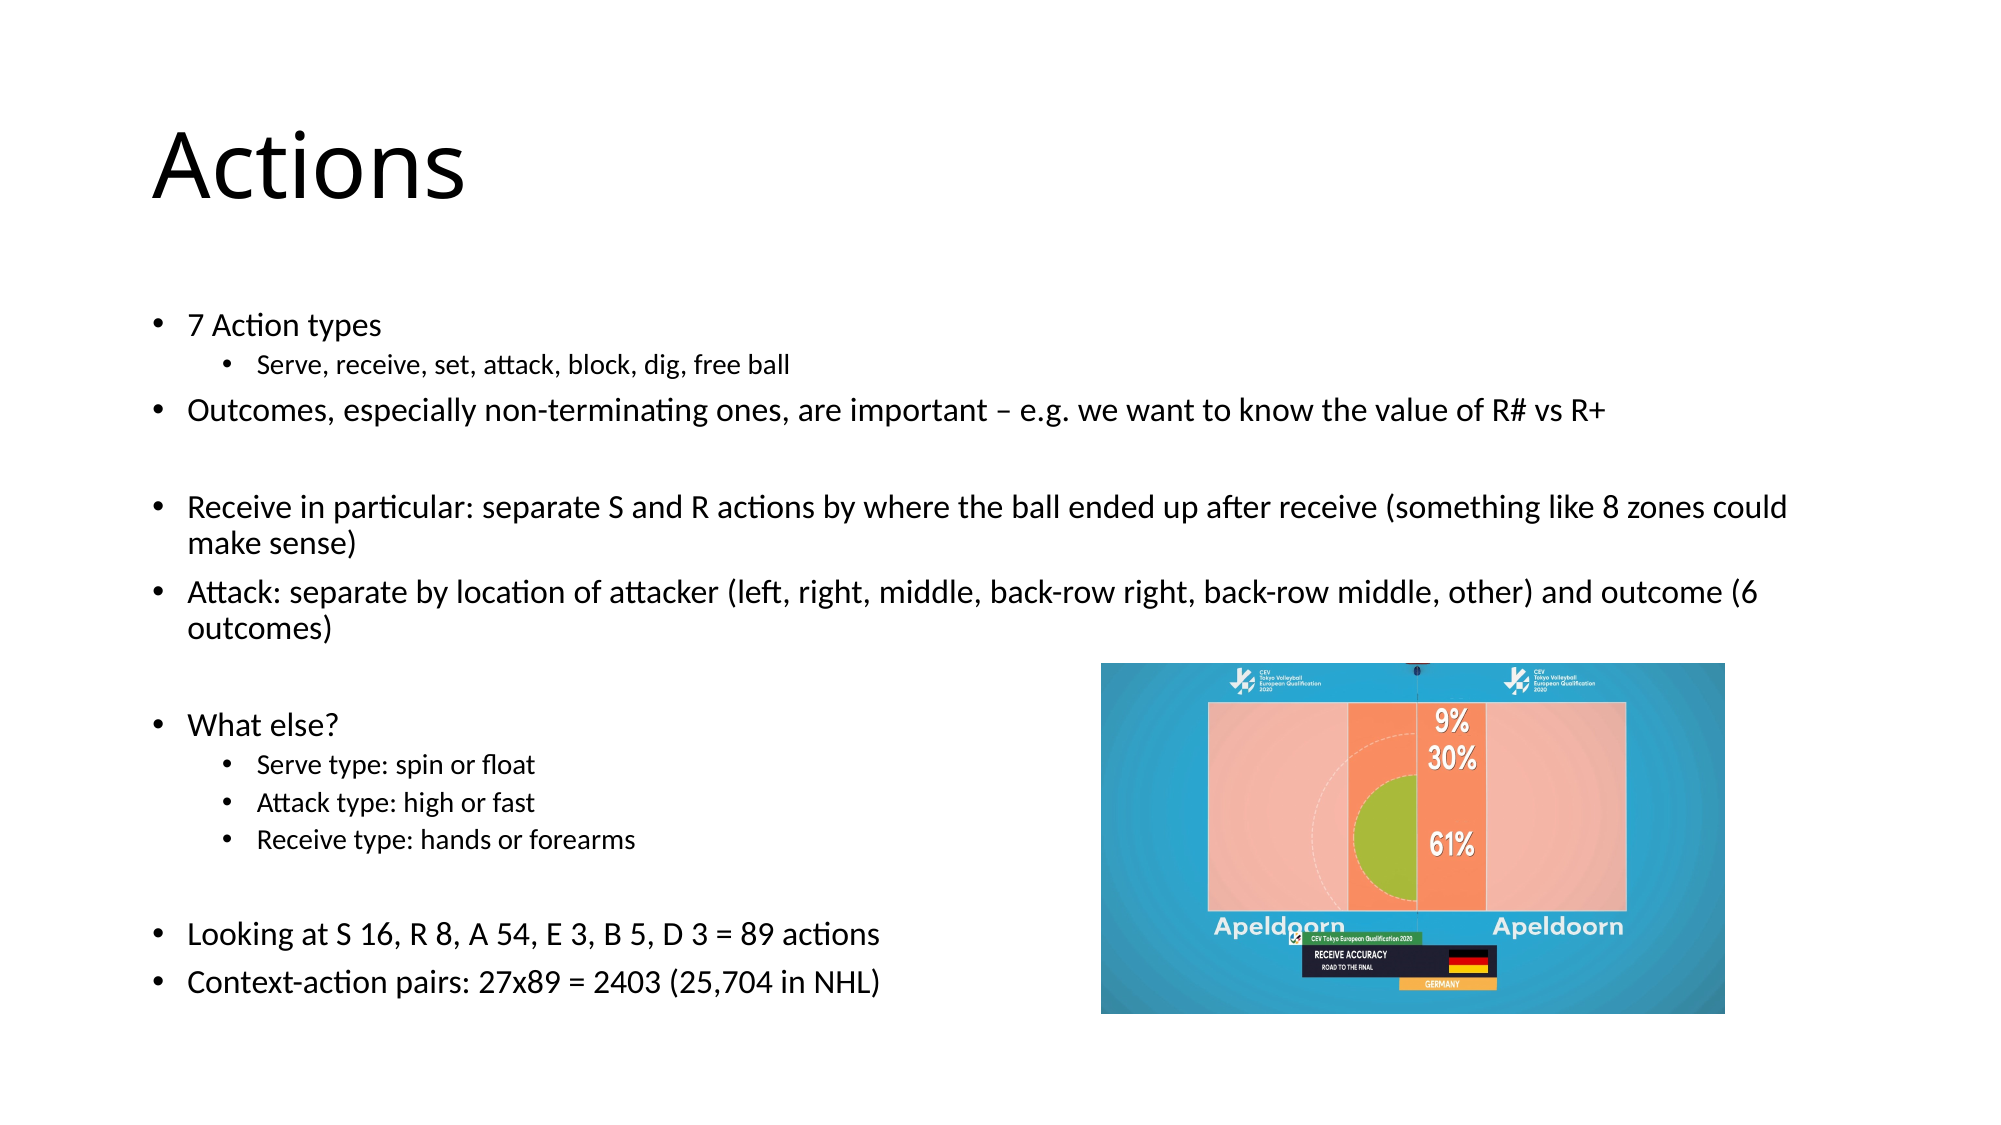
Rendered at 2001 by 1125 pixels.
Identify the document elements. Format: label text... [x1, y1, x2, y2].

picture [1101, 662, 1725, 1014]
title Actions [137, 59, 1863, 278]
list 7 Action types Serve, receive, set, attack, block, dig, free ball Outcomes, especially non-terminating ones, are important – e.g. we want to know the value of R# vs R+ Receive in particular: separate S and R actions by where the ball ended up after receive (something like 8 zones could make sense) Attack: separate by location of attacker (left, right, middle, back-row right, back-row middle, other) and outcome (6 outcomes) What else? Serve type: spin or float Attack type: high or fast Receive type: hands or forearms Looking at S 16, R 8, A 54, E 3, B 5, D 3 = 89 actions Context-action pairs: 27x89 = 2403 (25,704 in NHL) [137, 299, 1863, 1014]
